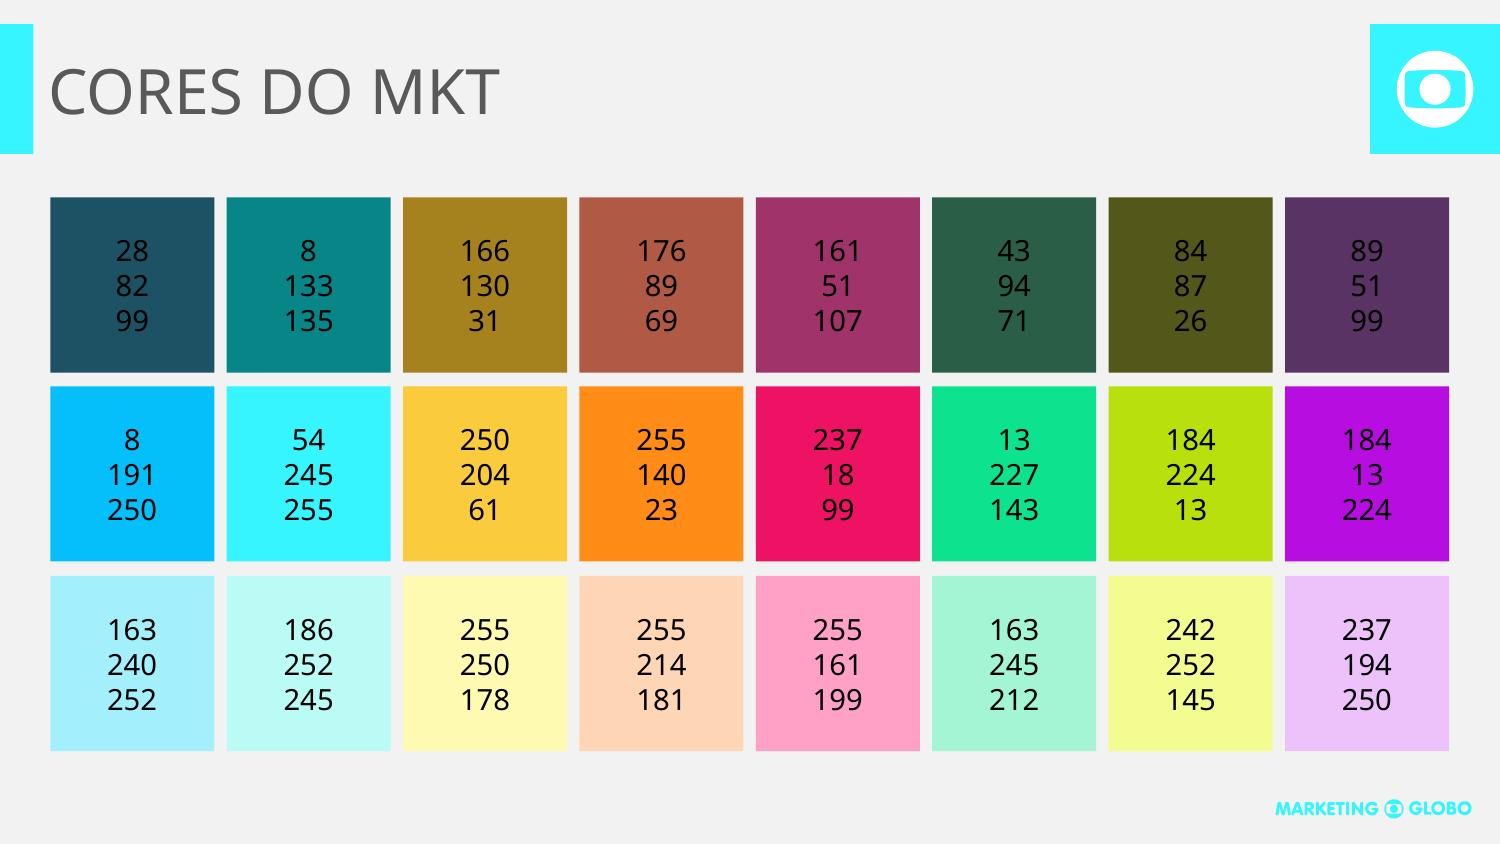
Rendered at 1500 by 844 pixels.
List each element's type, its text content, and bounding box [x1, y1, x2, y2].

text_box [50, 197, 1450, 752]
title CORES DO MKT [33, 24, 1367, 155]
